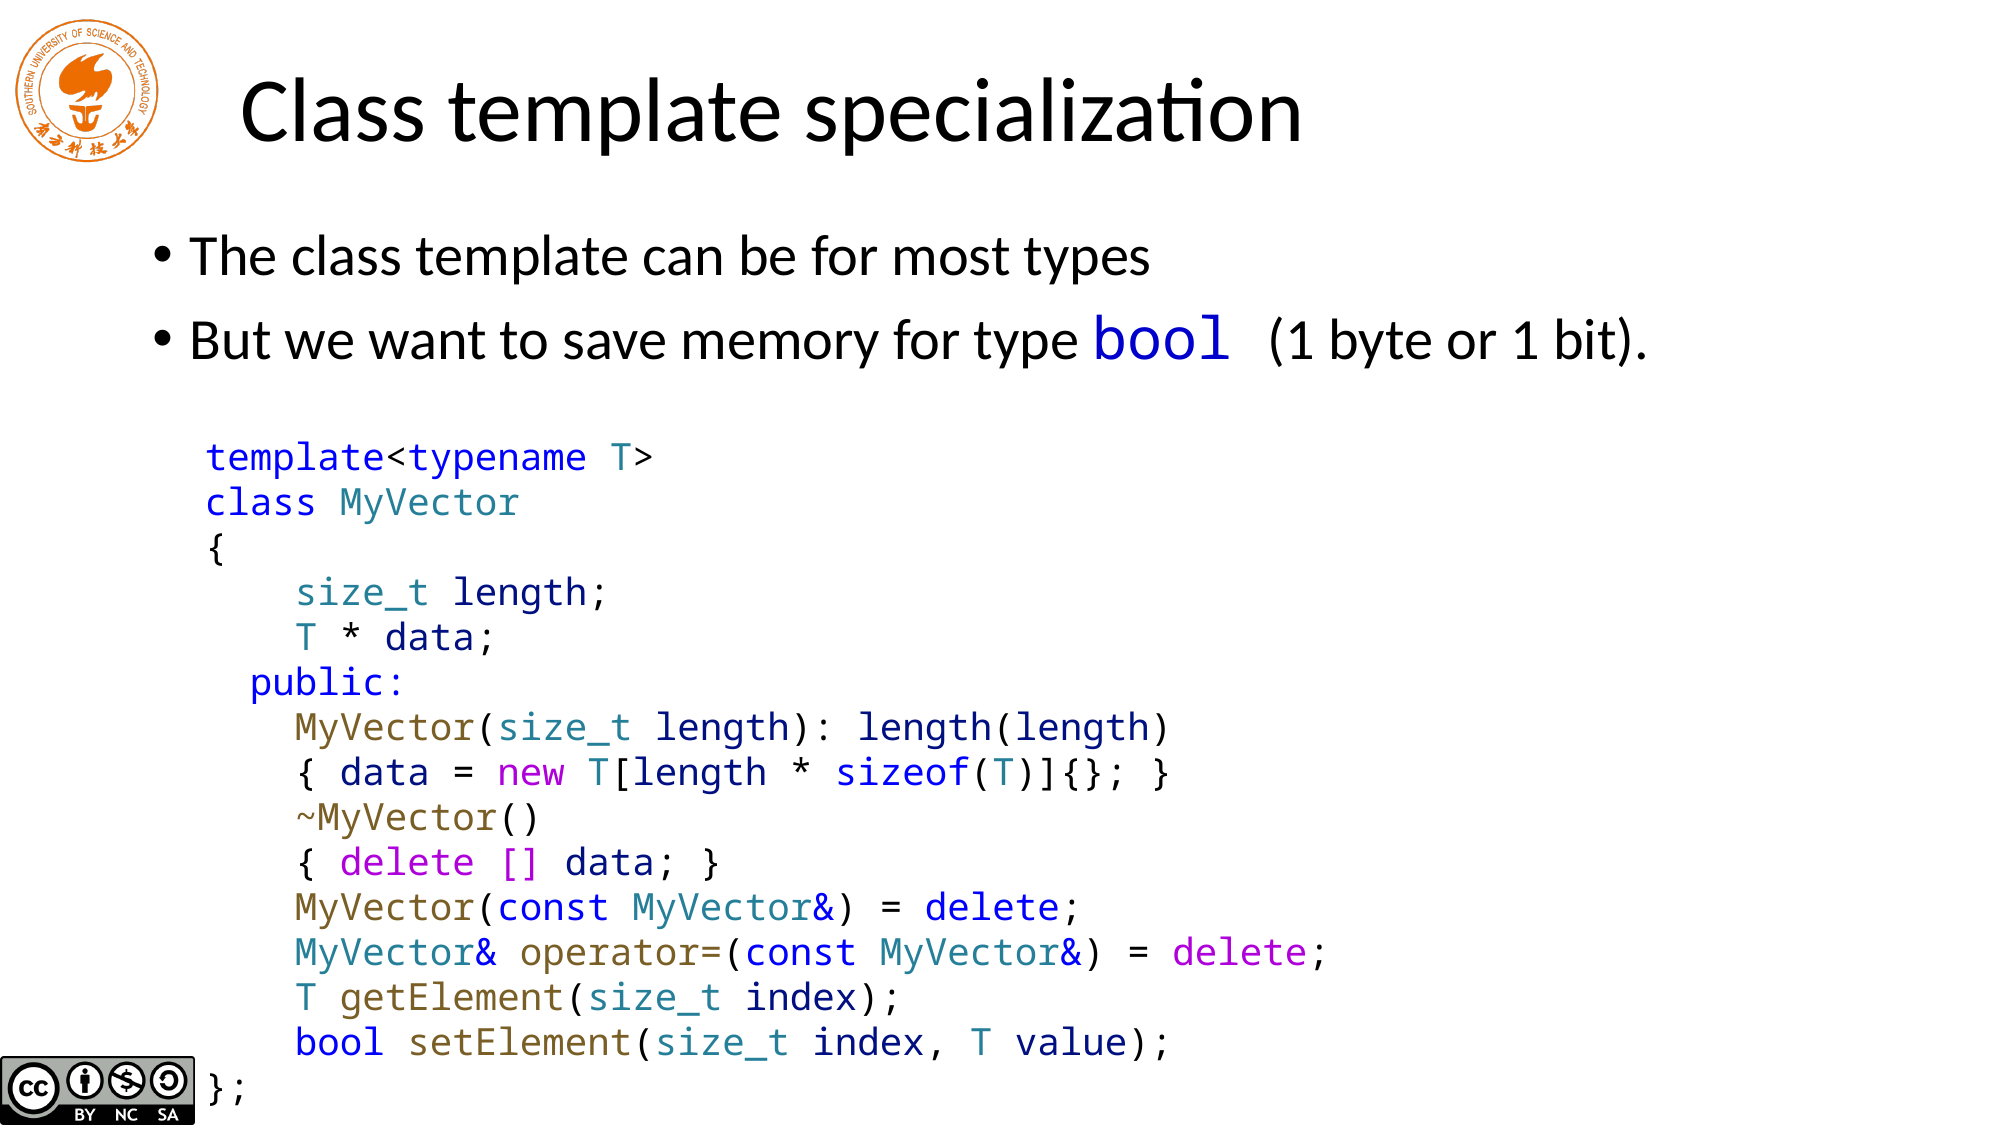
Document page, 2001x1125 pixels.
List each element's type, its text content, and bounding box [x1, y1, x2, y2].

picture [0, 1056, 195, 1125]
text_box template<typename T> class MyVector { size_t length; T * data; public: MyVector(size_t length): length(length) { data = new T[length * sizeof(T)]{}; } ~MyVector() { delete [] data; } MyVector(const MyVector&) = delete; MyVector& operator=(const MyVector&) = delete; T getElement(size_t index); bool setElement(size_t index, T value); }; [190, 425, 1751, 1115]
list The class template can be for most types But we want to save memory for type bool (1 byte or 1 bit). [137, 217, 1951, 432]
picture [10, 0, 170, 166]
title Class template specialization [225, 43, 1951, 181]
